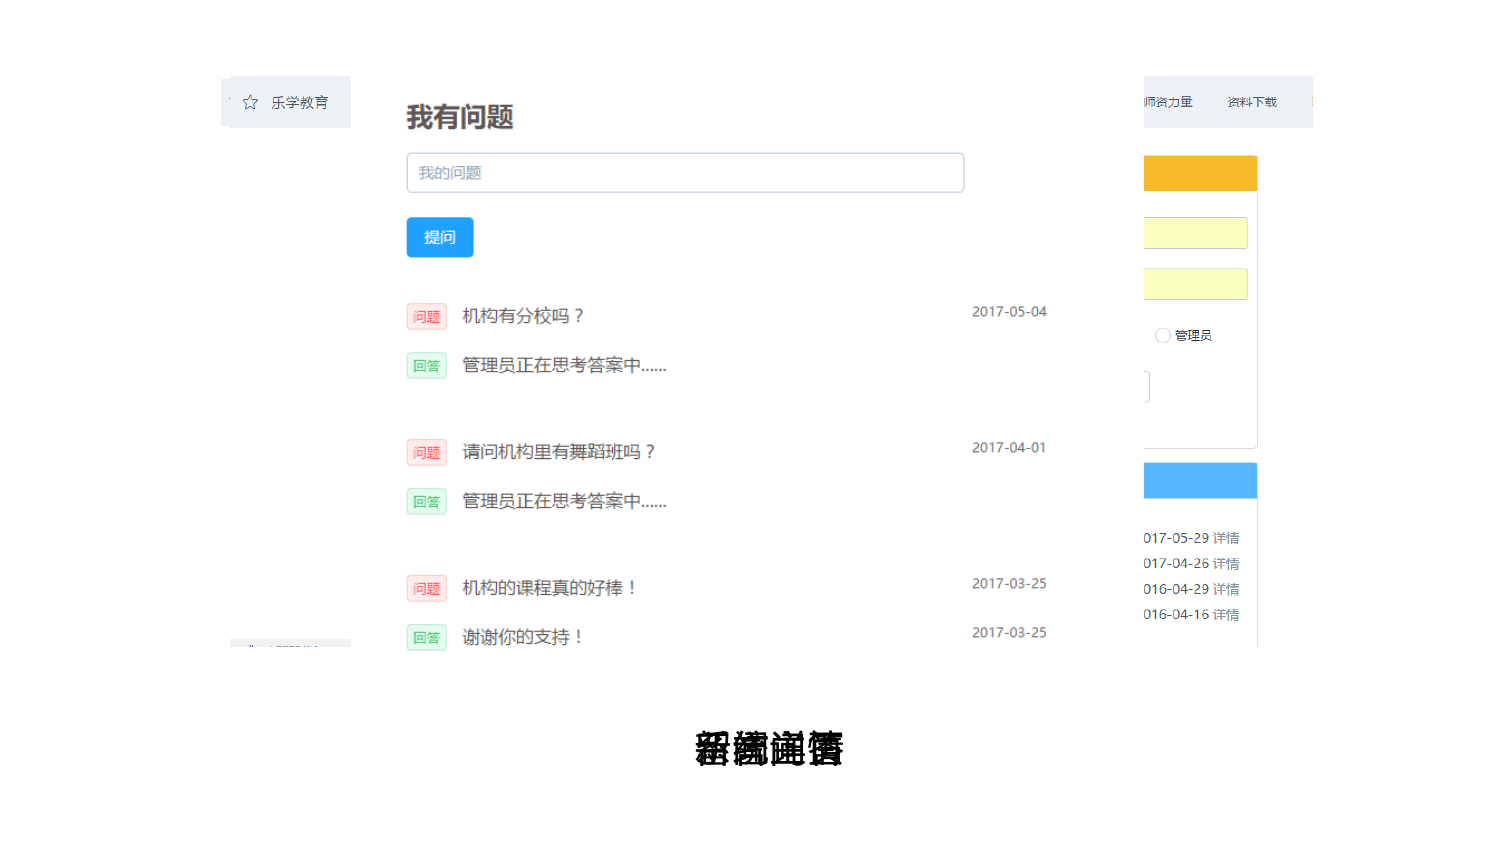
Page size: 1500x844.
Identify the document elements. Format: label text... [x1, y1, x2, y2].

text_box 留言问答 [680, 718, 860, 779]
picture [221, 68, 1313, 682]
